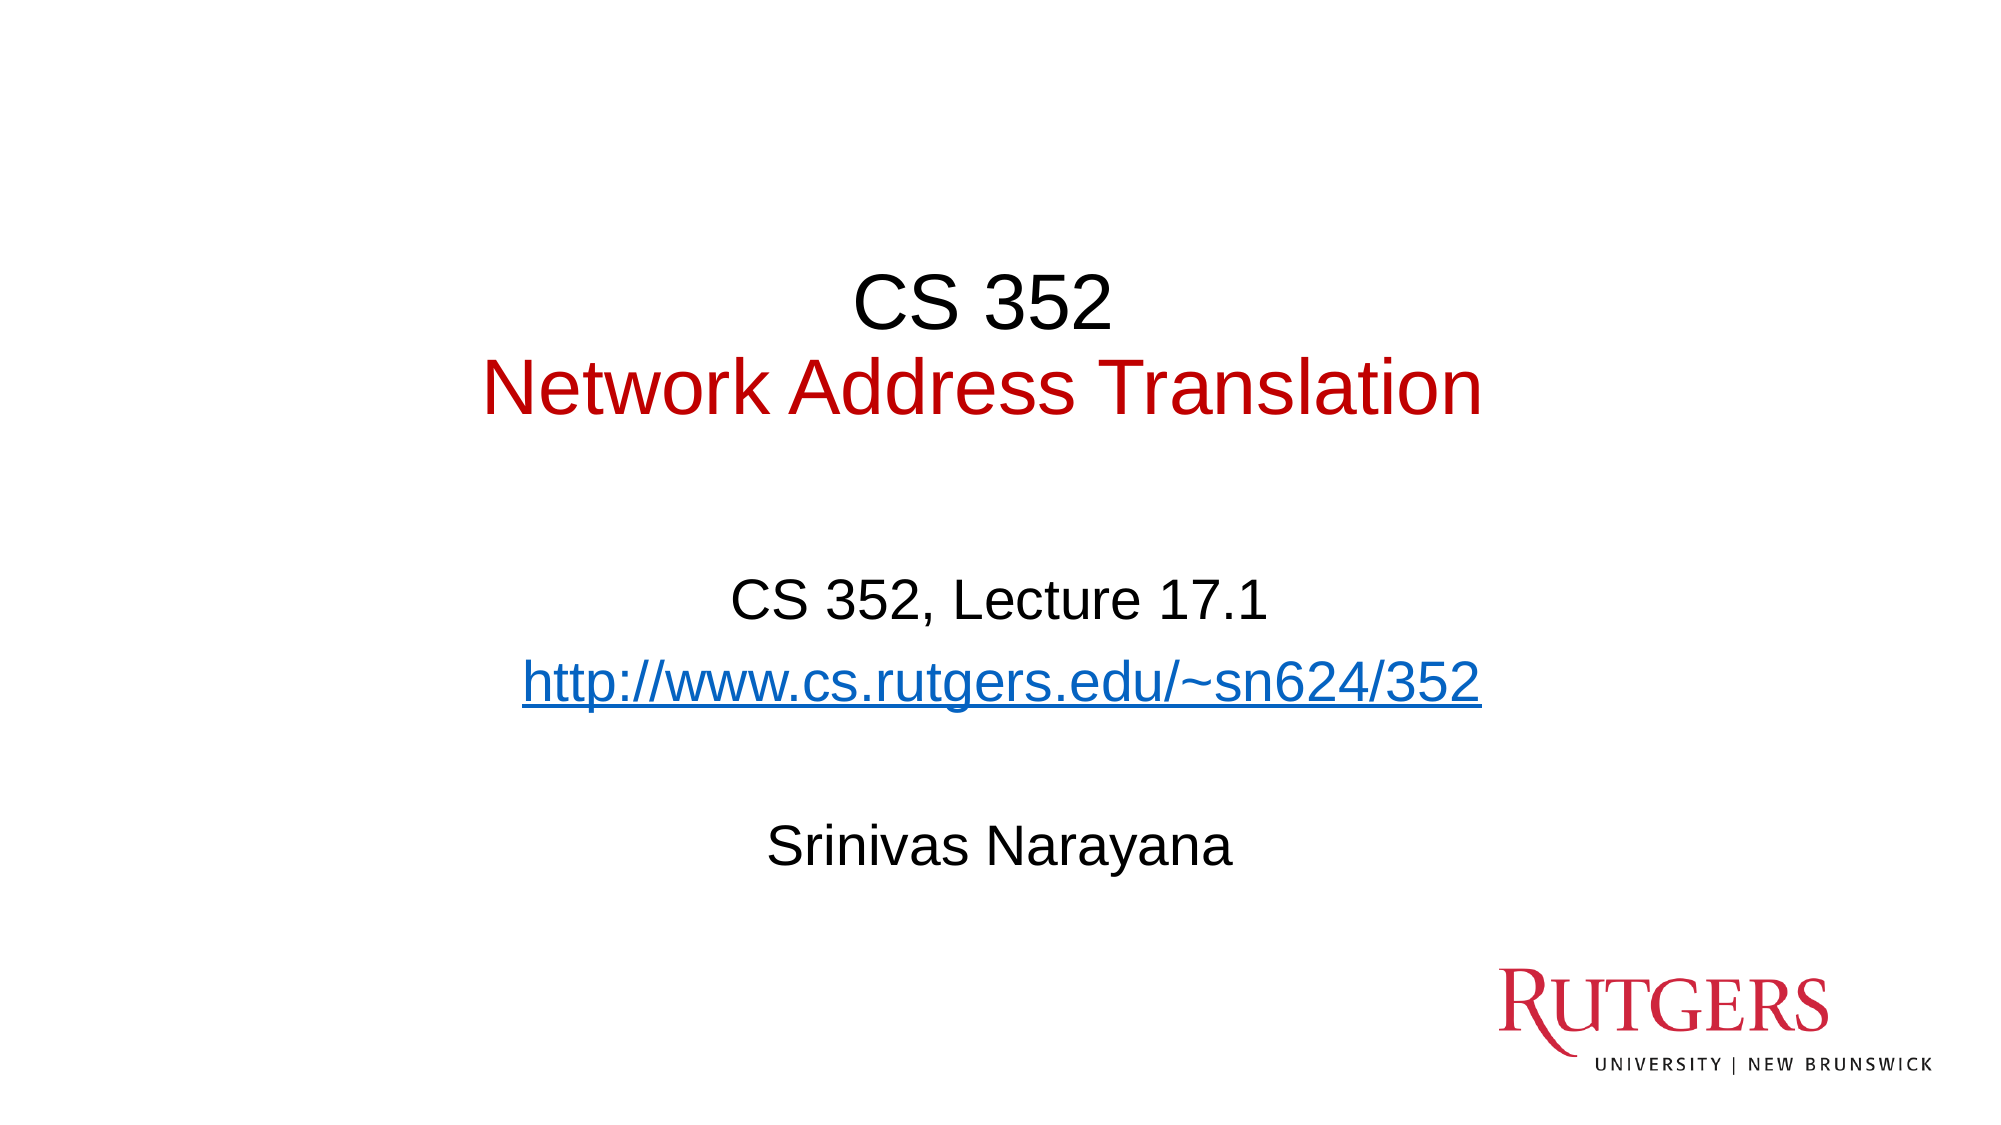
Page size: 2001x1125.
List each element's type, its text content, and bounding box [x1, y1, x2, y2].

slide_number 1 [1412, 1042, 1863, 1103]
title CS 352 Network Address Translation [41, 251, 1926, 440]
subtitle CS 352, Lecture 17.1 http://www.cs.rutgers.edu/~sn624/352 Srinivas Narayana [249, 562, 1750, 888]
picture [1487, 947, 1956, 1097]
